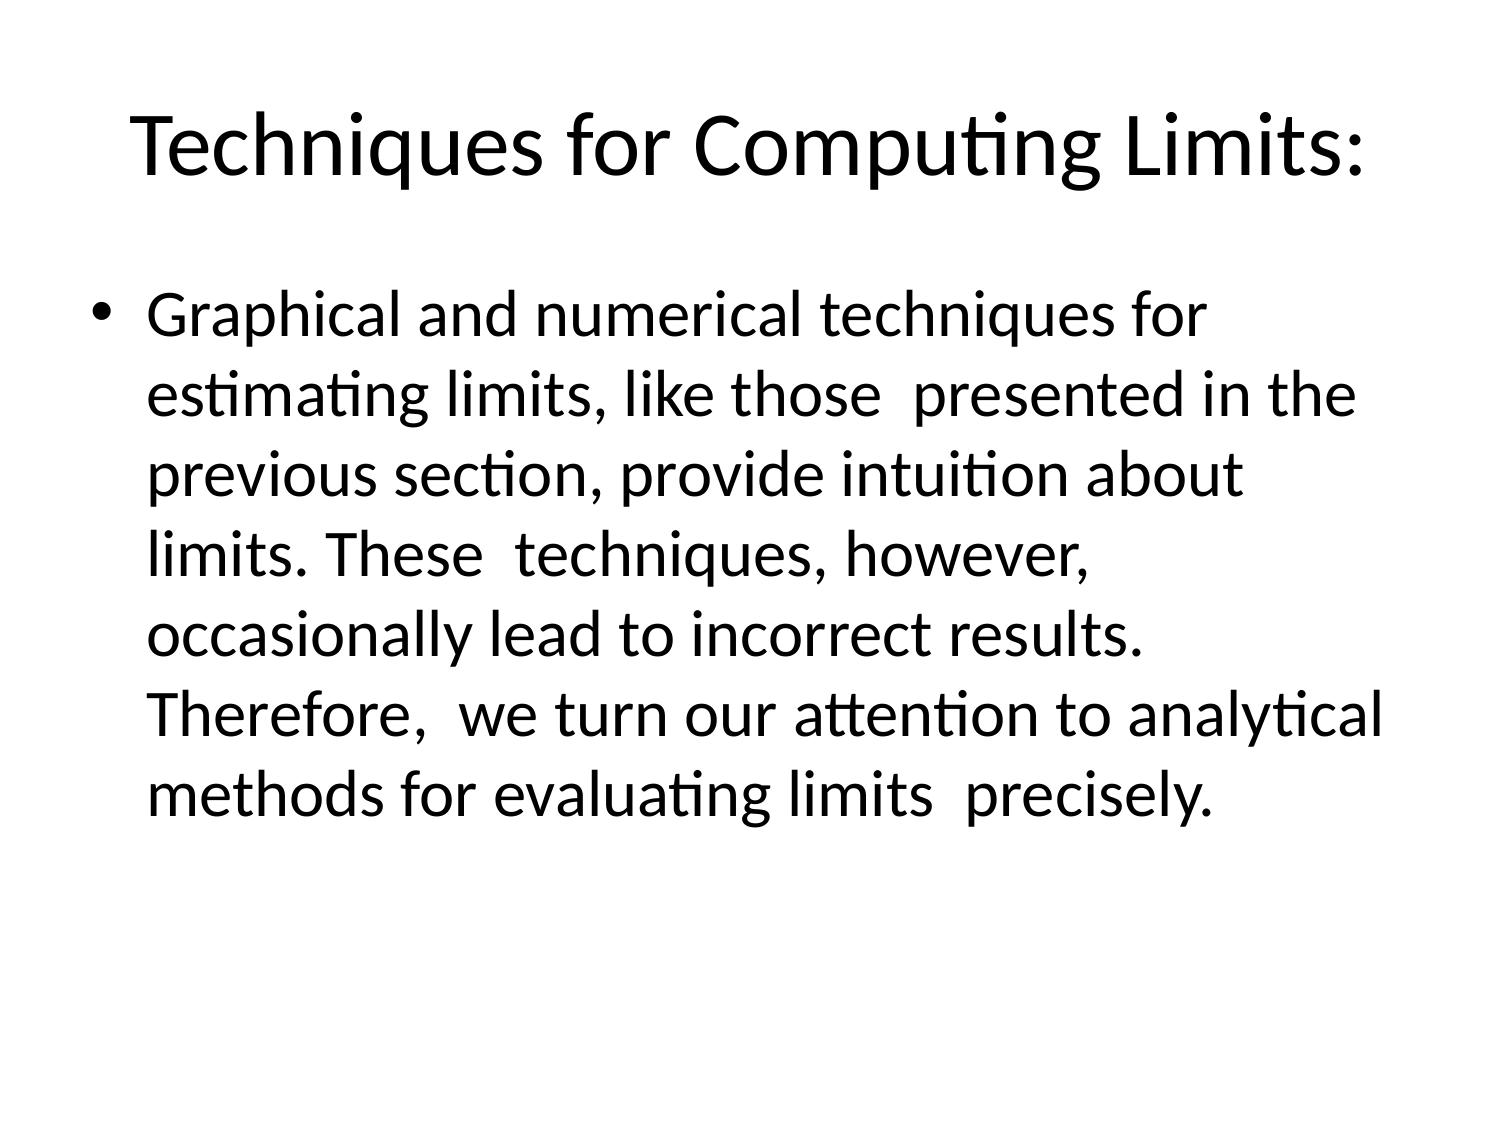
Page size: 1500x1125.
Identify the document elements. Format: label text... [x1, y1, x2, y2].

list Graphical and numerical techniques for estimating limits, like those presented in the previous section, provide intuition about limits. These techniques, however, occasionally lead to incorrect results. Therefore, we turn our attention to analytical methods for evaluating limits precisely. [75, 262, 1425, 1005]
title Techniques for Computing Limits: [75, 45, 1425, 233]
